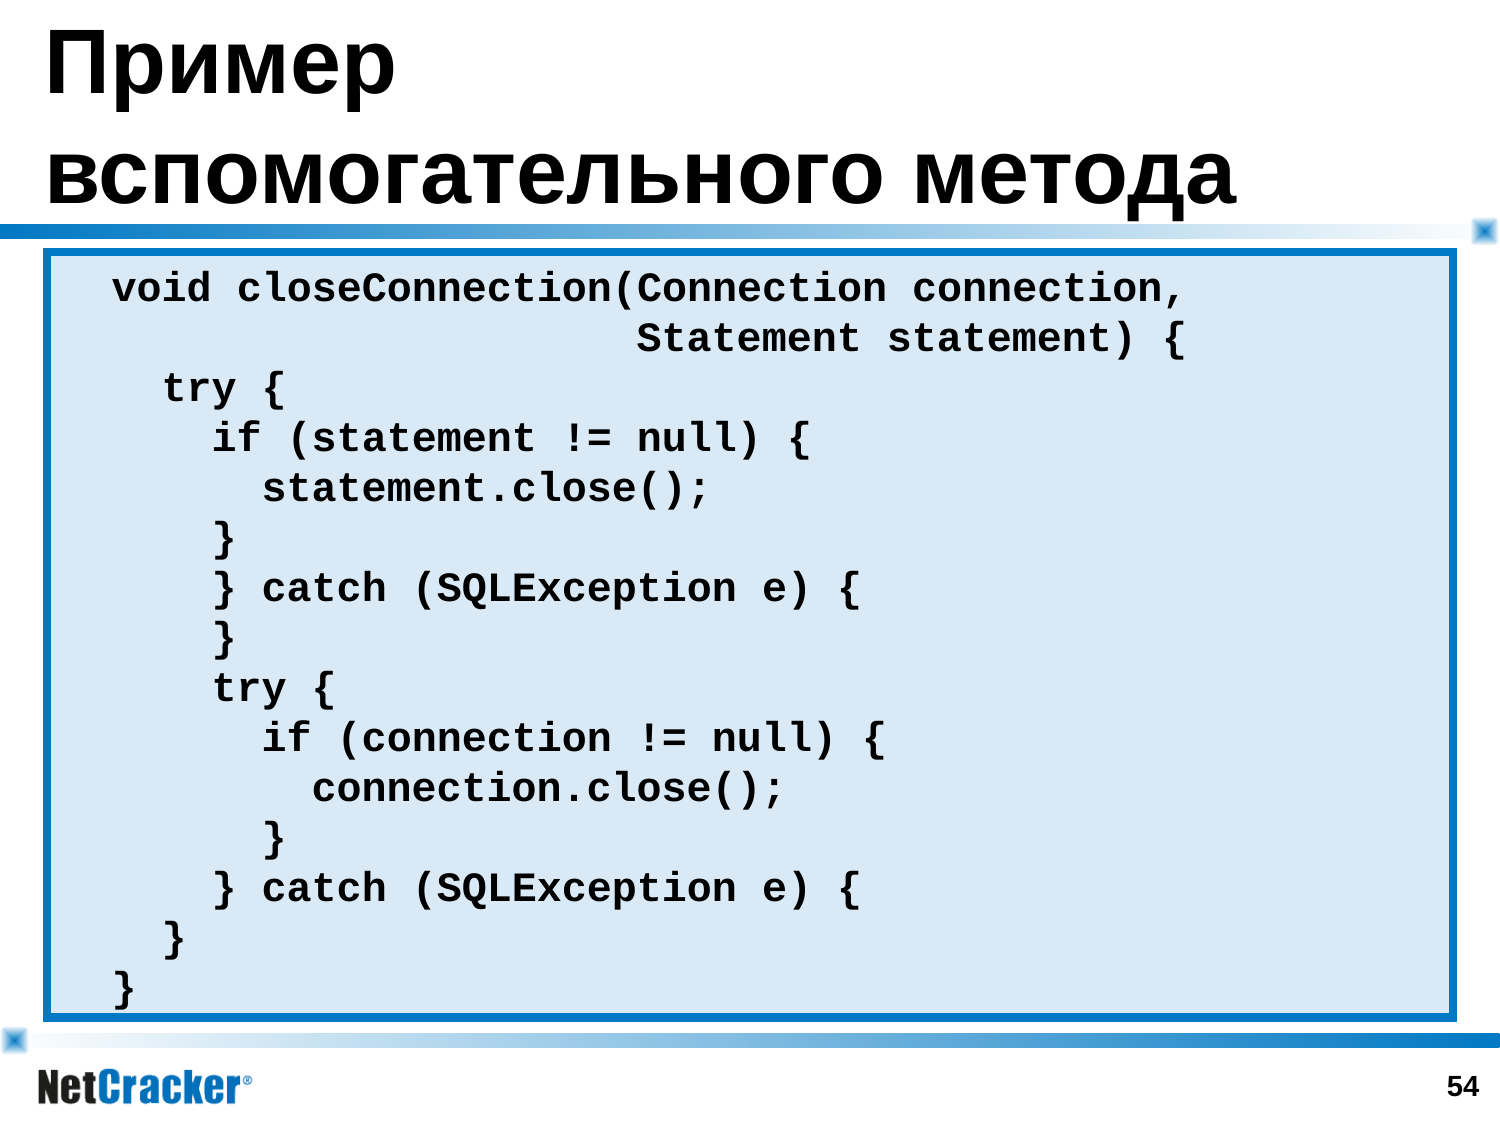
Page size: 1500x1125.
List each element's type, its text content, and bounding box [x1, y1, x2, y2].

text_box void closeConnection(Connection connection, Statement statement) { try { if (statement != null) { statement.close(); } } catch (SQLException e) { } try { if (connection != null) { connection.close(); } } catch (SQLException e) { } } [46, 252, 1454, 1018]
slide_number 53 [1143, 1034, 1495, 1111]
title Пример вспомогательного метода [29, 0, 1470, 225]
picture [34, 1063, 256, 1118]
